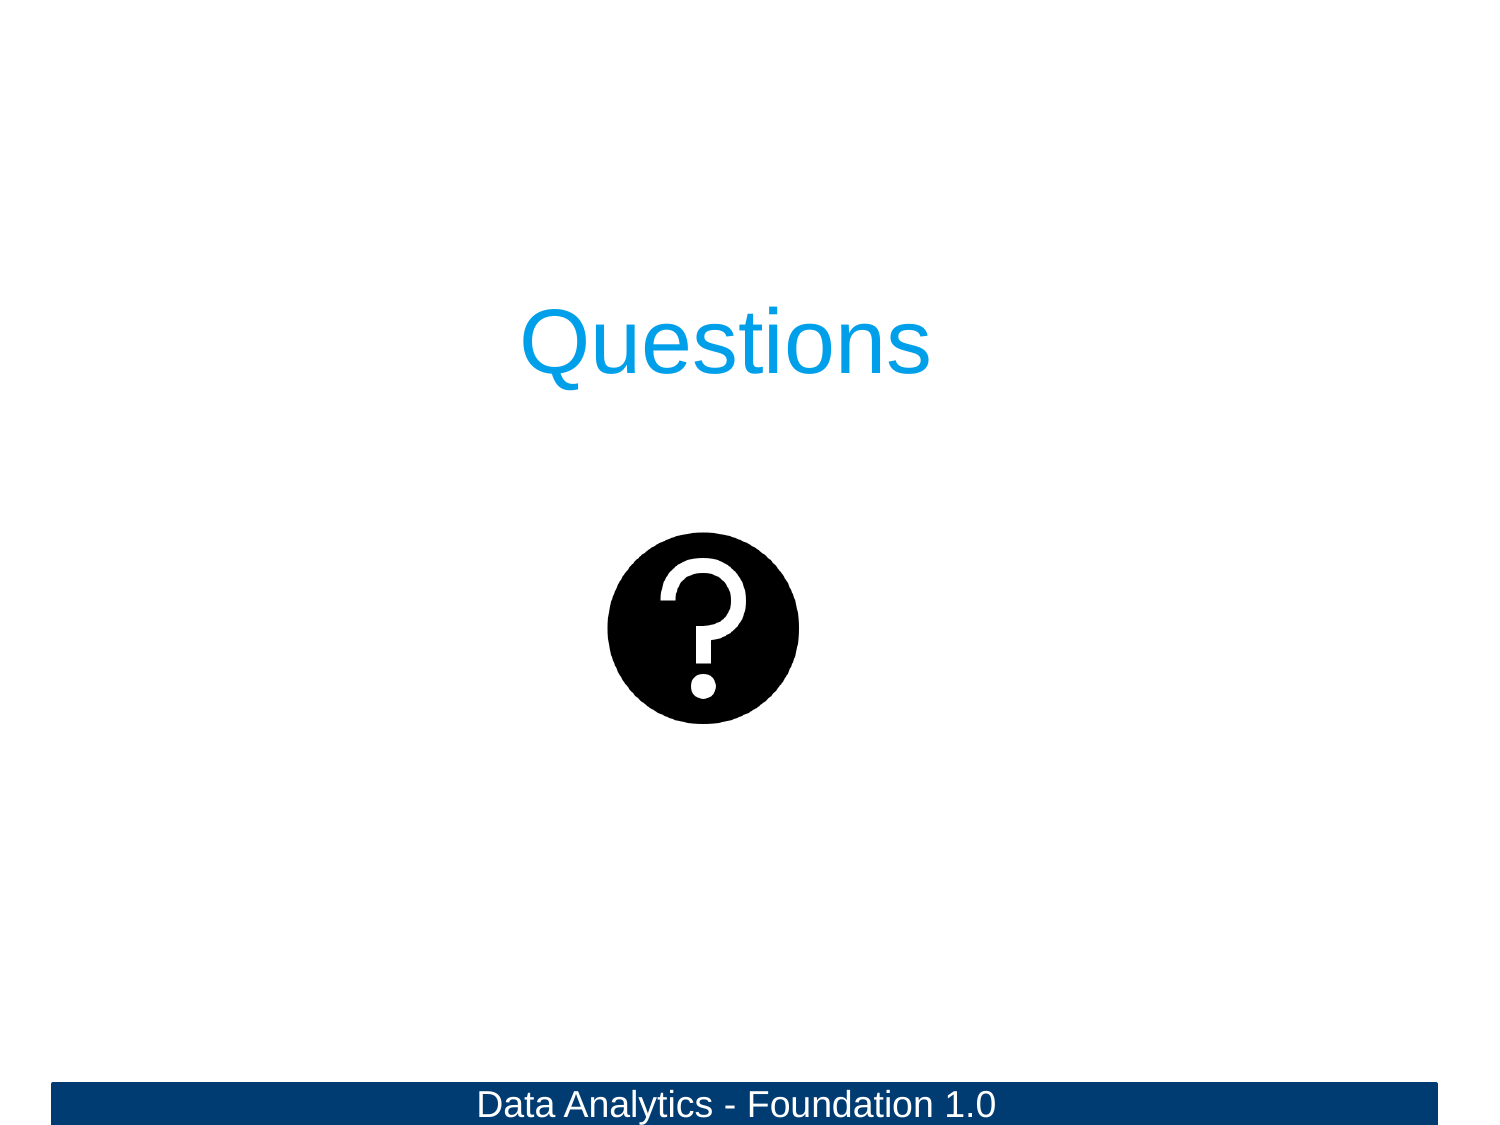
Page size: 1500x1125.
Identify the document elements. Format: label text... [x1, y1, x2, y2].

picture [582, 507, 824, 749]
text_box Questions [64, 267, 1388, 534]
footer Data Analytics - Foundation 1.0 [461, 1072, 1041, 1125]
